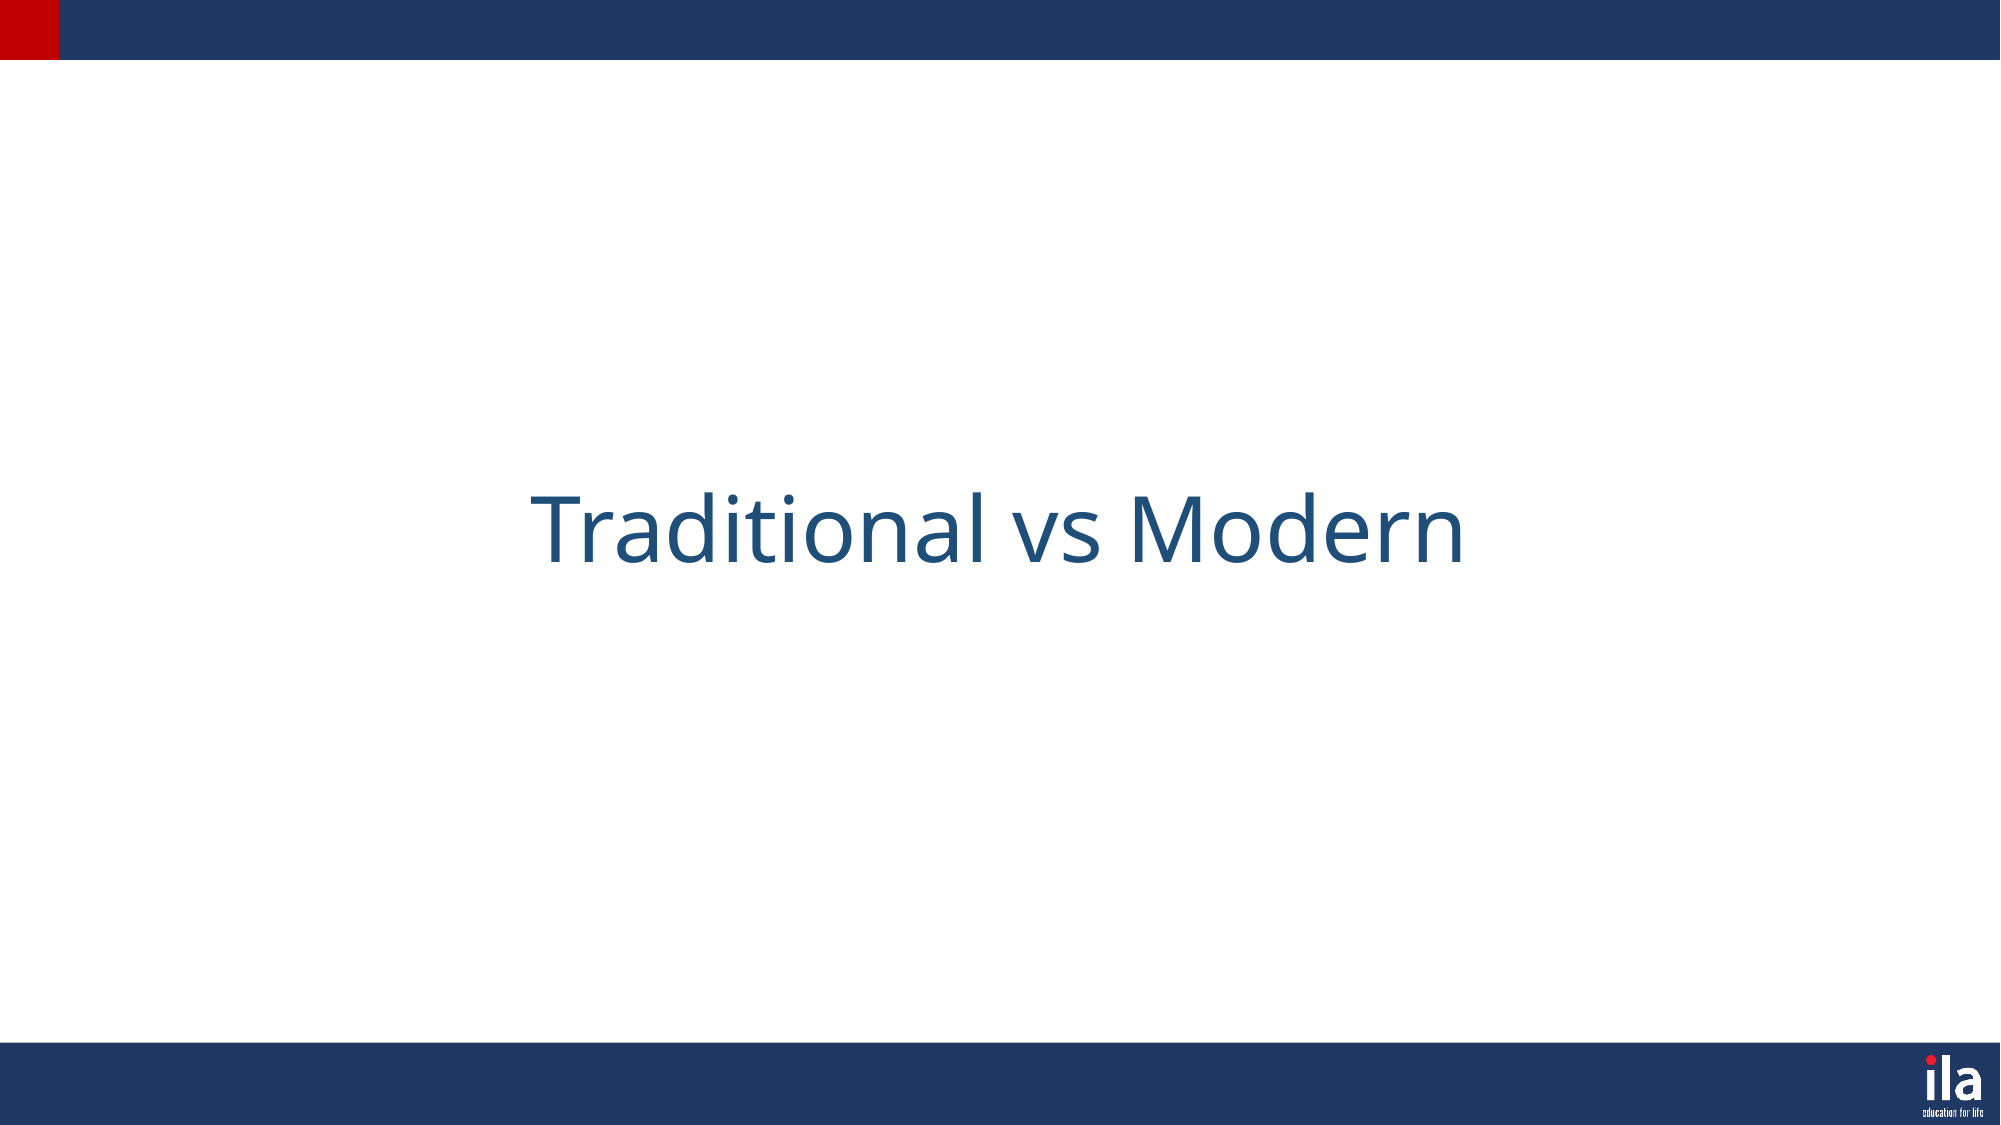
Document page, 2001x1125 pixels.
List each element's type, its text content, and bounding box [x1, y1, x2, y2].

picture [1902, 1033, 2001, 1125]
title Traditional vs Modern [137, 424, 1863, 642]
